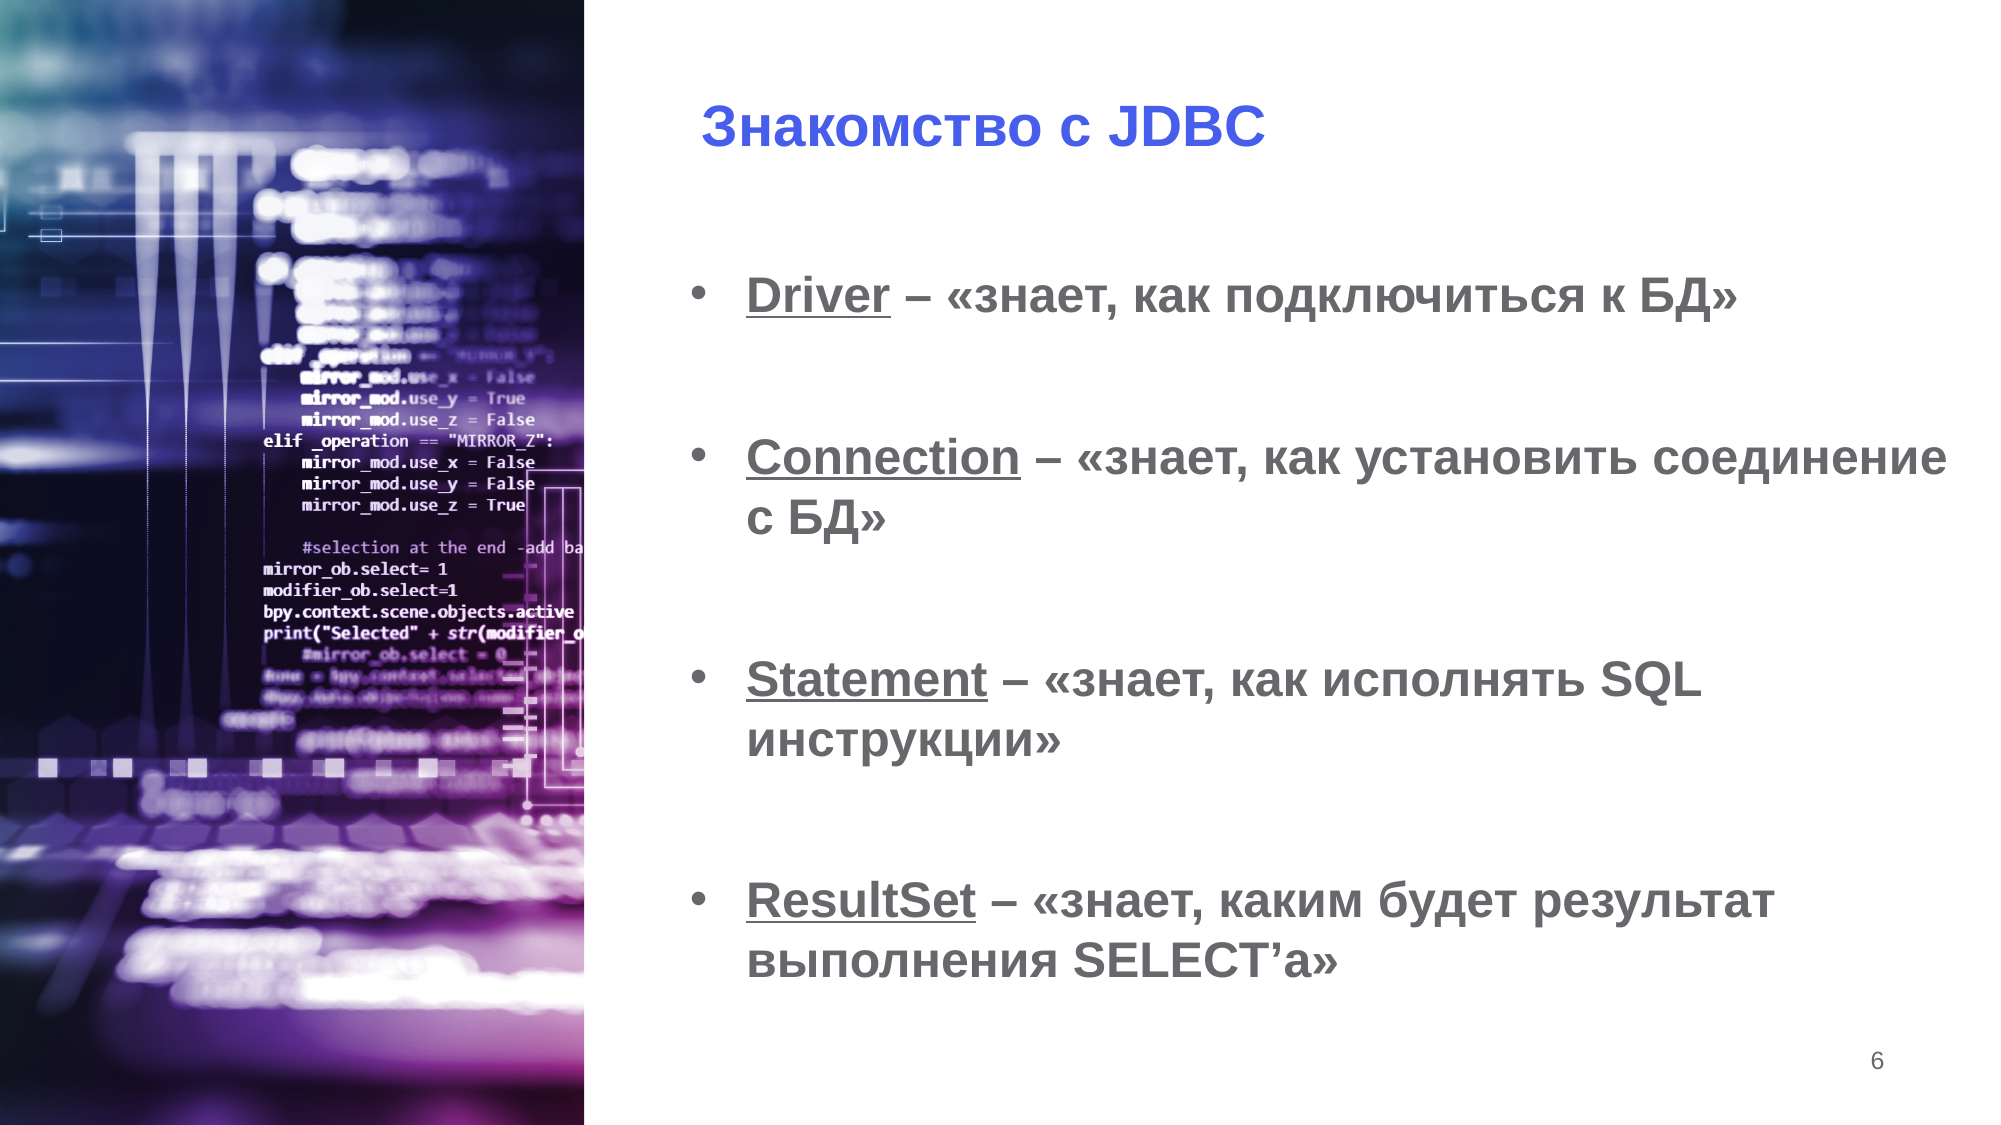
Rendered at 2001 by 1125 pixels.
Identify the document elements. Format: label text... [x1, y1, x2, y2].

picture [0, 0, 585, 1125]
slide_number 6 [1464, 1044, 1900, 1077]
title Знакомство с JDBC [701, 96, 1892, 177]
list Driver – «знает, как подключиться к БД» Connection – «знает, как установить соединение с БД» Statement – «знает, как исполнять SQL инструкции» ResultSet – «знает, каким будет результат выполнения SELECT’а» [689, 262, 1949, 1044]
